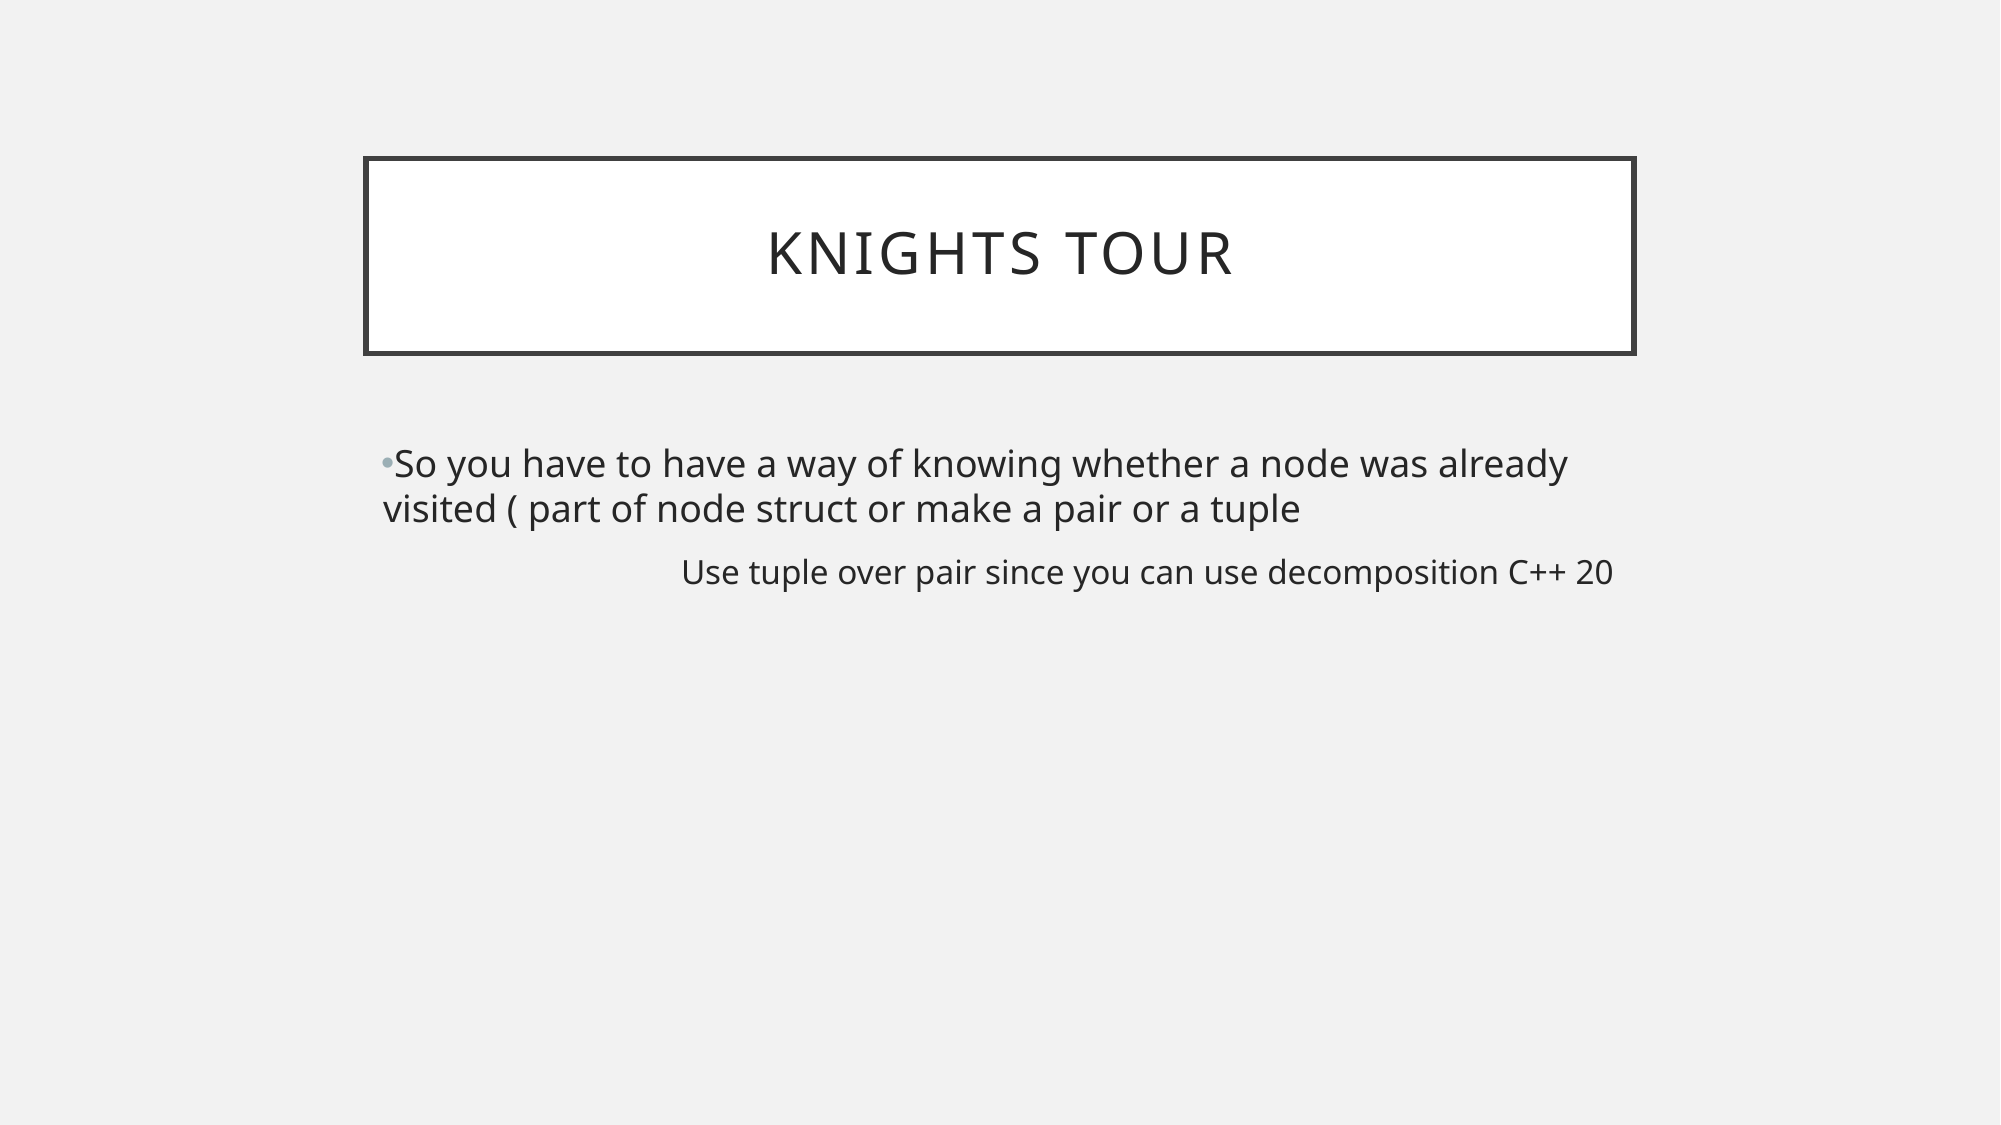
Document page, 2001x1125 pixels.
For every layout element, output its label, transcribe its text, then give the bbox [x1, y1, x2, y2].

title Knights tour [363, 156, 1637, 356]
list So you have to have a way of knowing whether a node was already visited ( part of node struct or make a pair or a tuple Use tuple over pair since you can use decomposition C++ 20 [366, 432, 1634, 942]
